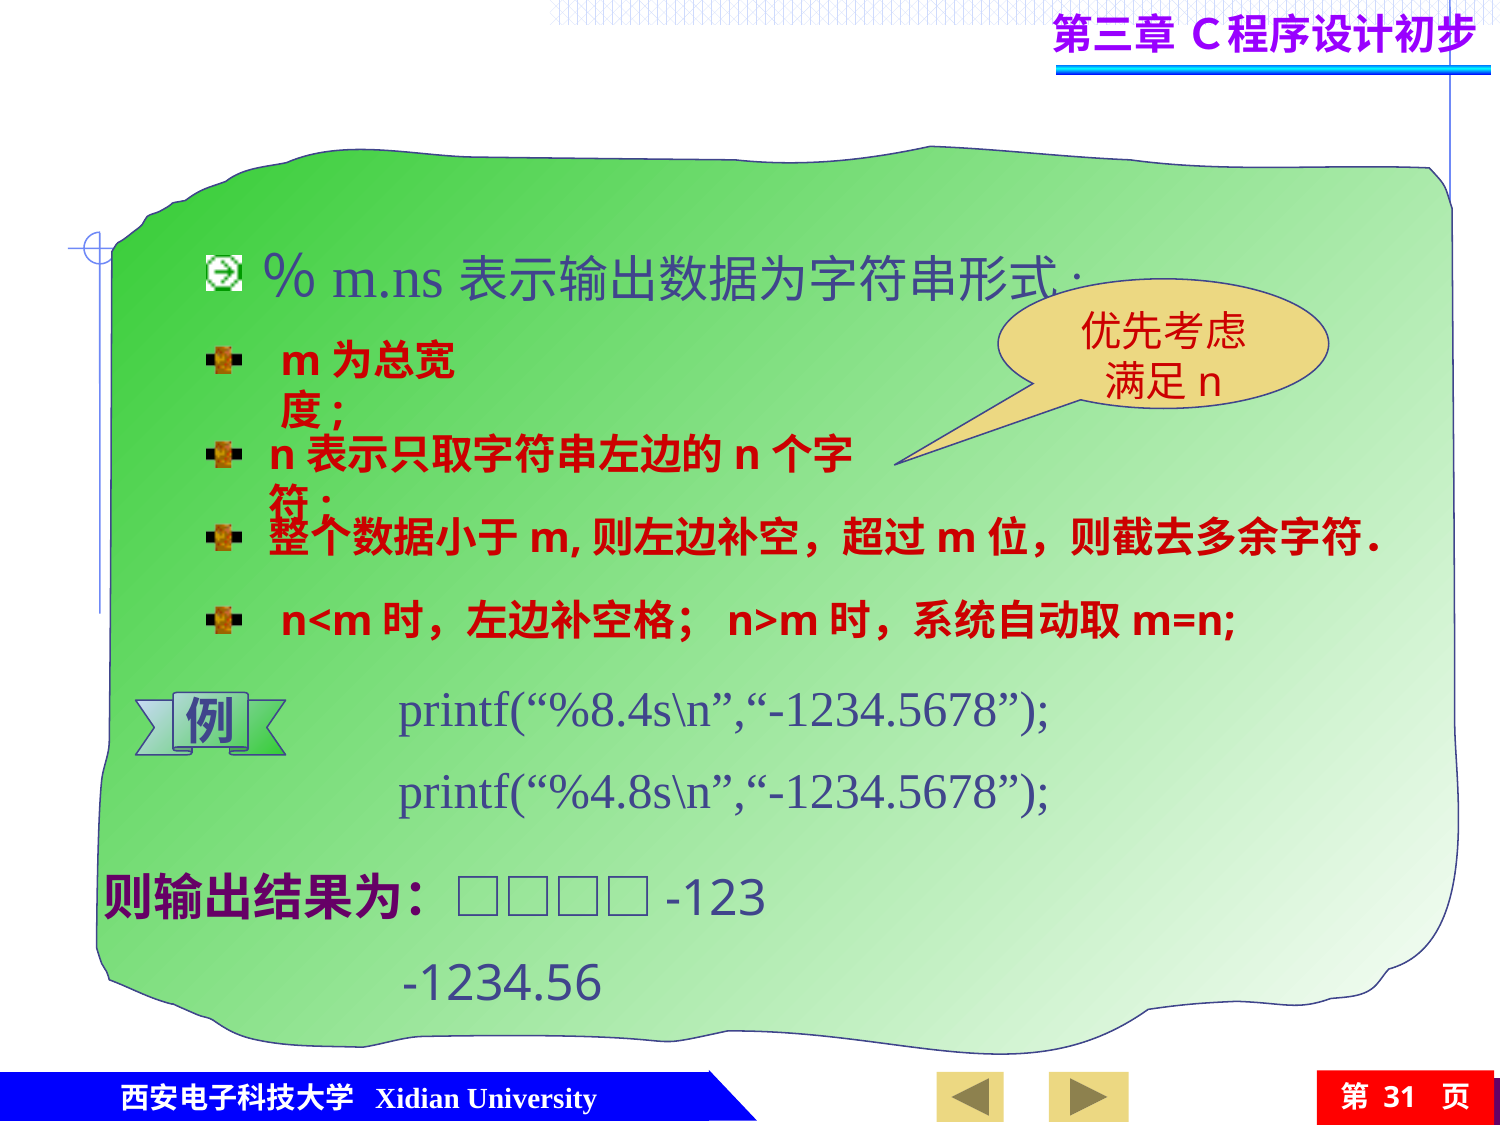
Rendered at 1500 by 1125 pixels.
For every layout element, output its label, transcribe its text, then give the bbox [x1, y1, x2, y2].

text_box 优先考虑满足n [894, 278, 1329, 465]
picture [206, 337, 243, 374]
picture [206, 255, 243, 292]
text_box n<m时，左边补空格；n>m时，系统自动取m=n; [265, 586, 1388, 651]
text_box m为总宽度; [265, 326, 526, 420]
picture [206, 515, 243, 551]
text_box n表示只取字符串左边的n个字符; [253, 420, 927, 503]
text_box 例 [135, 692, 286, 755]
picture [206, 597, 243, 634]
text_box printf(“%8.4s\n”,“-1234.5678”); [383, 668, 1066, 744]
text_box 整个数据小于m,则左边补空，超过m位，则截去多余字符． [253, 503, 1447, 569]
picture [206, 432, 243, 469]
text_box ％m.ns表示输出数据为字符串形式: [218, 231, 1500, 317]
text_box [97, 146, 1459, 857]
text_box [1029, 0, 1500, 75]
text_box printf(“%4.8s\n”,“-1234.5678”); [383, 751, 1066, 827]
text_box [208, 1018, 1136, 1055]
text_box 则输出结果为：□□□□-123 -1234.56 [88, 857, 1465, 1018]
